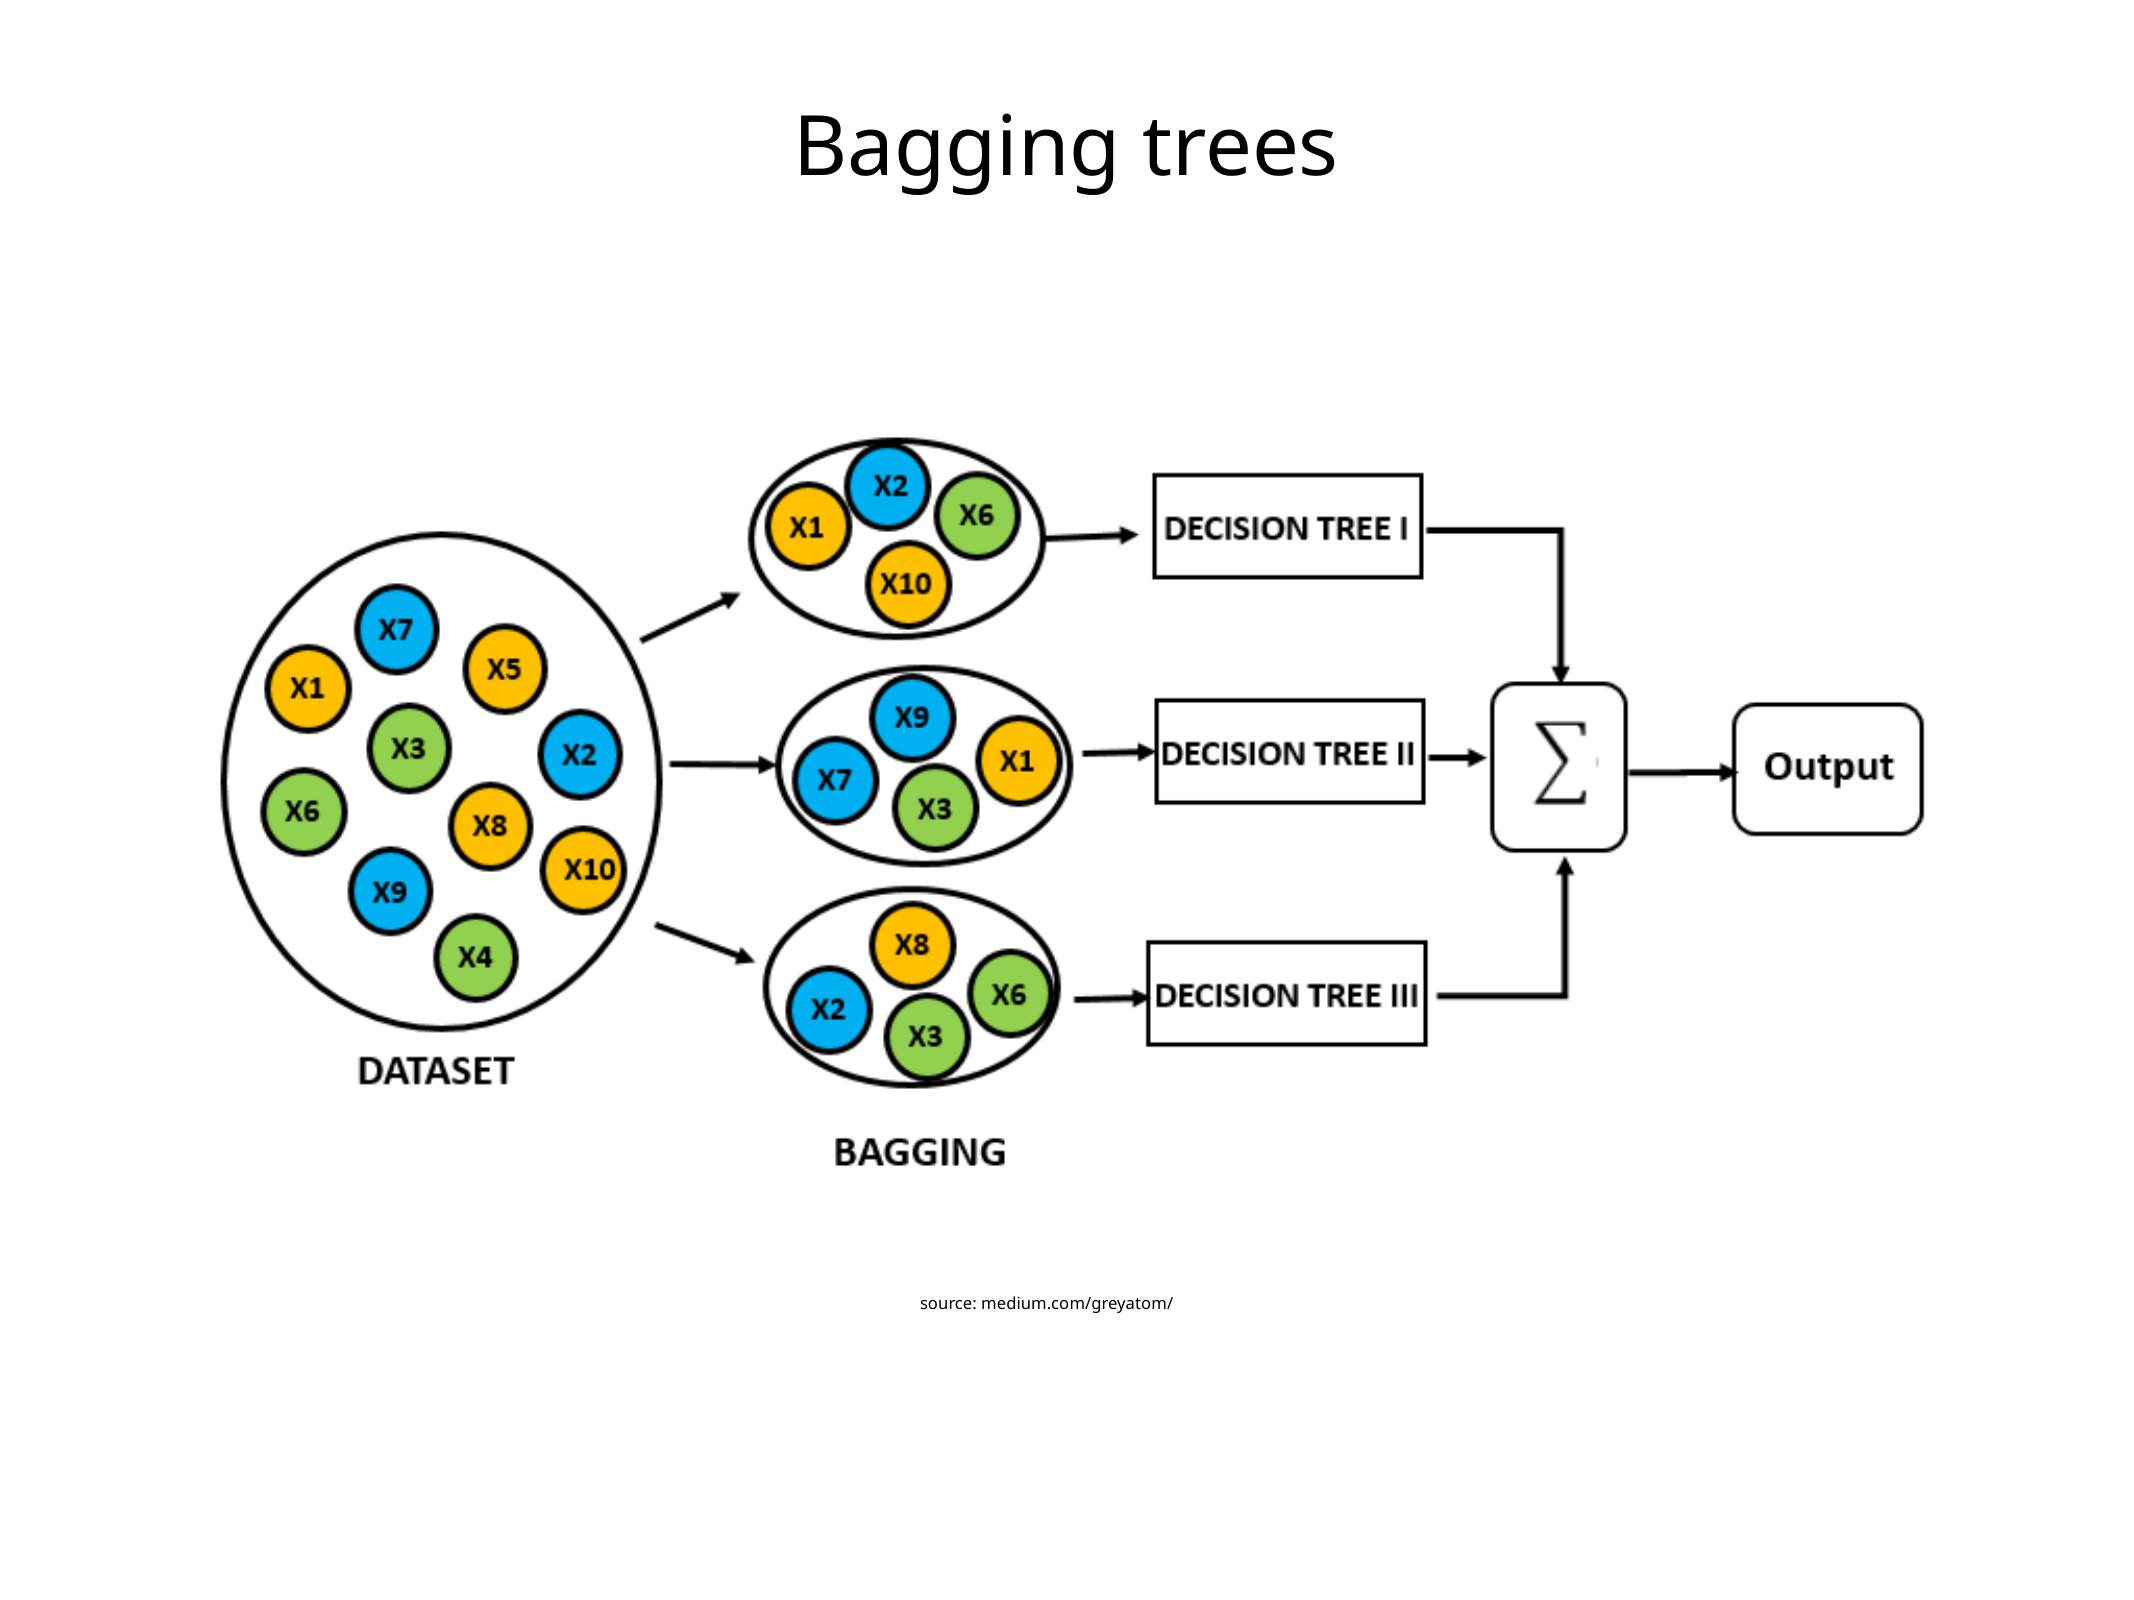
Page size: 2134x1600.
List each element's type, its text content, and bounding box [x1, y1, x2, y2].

title Bagging trees [155, 41, 1978, 244]
text_box source: medium.com/greyatom/ [911, 1284, 1183, 1322]
picture [192, 411, 1941, 1189]
